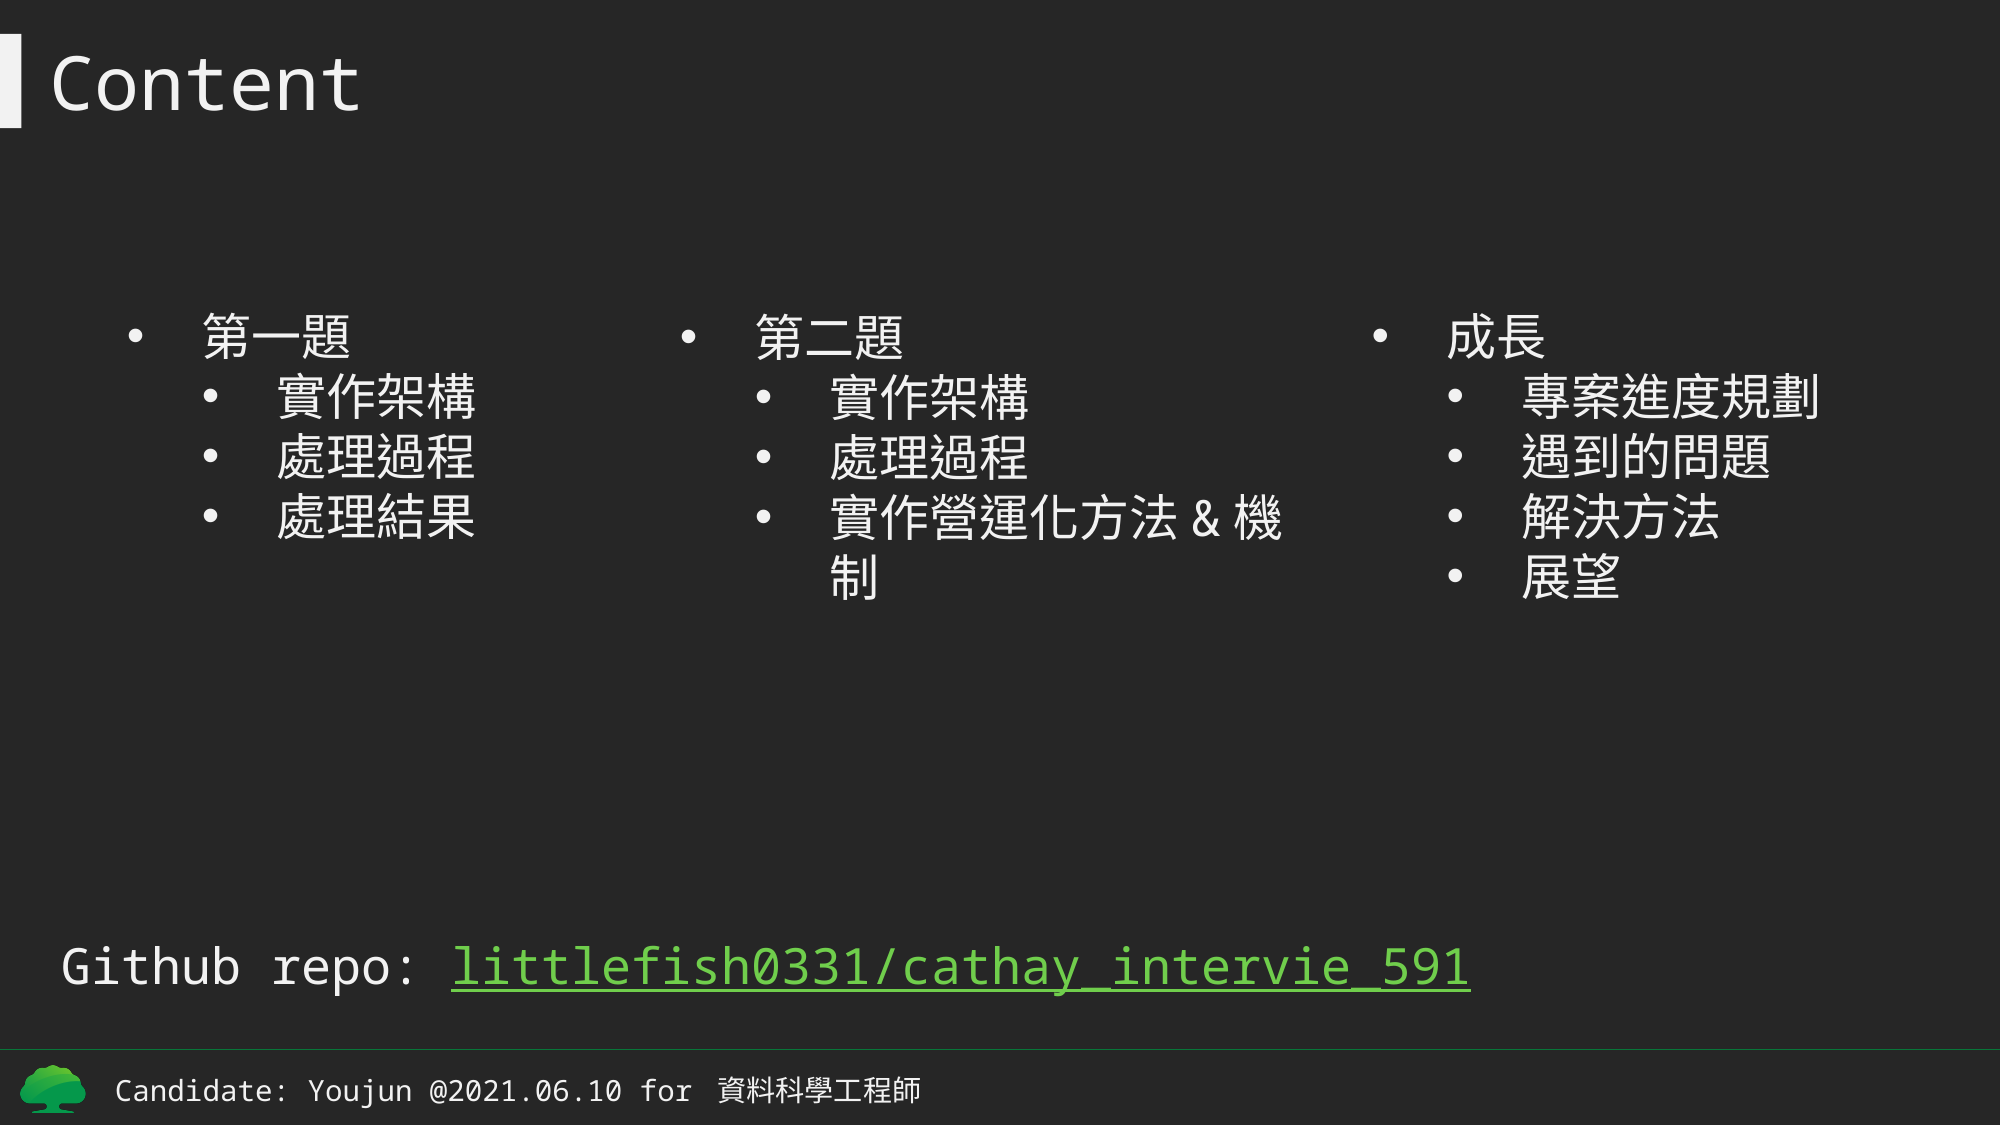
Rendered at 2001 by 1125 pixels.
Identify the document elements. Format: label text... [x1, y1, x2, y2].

picture [19, 1065, 86, 1113]
text_box 第二題 實作架構 處理過程 實作營運化方法&機制 [664, 299, 1335, 614]
text_box 第一題 實作架構 處理過程 處理結果 [112, 298, 492, 553]
text_box Github repo: littlefish0331/cathay_intervie_591 [46, 927, 1486, 1011]
text_box Candidate: Youjun @2021.06.10 for 資料科學工程師 [100, 1065, 937, 1115]
text_box 成長 專案進度規劃 遇到的問題 解決方法 展望 [1356, 298, 1837, 613]
text_box Content [34, 28, 379, 133]
text_box [0, 33, 22, 129]
